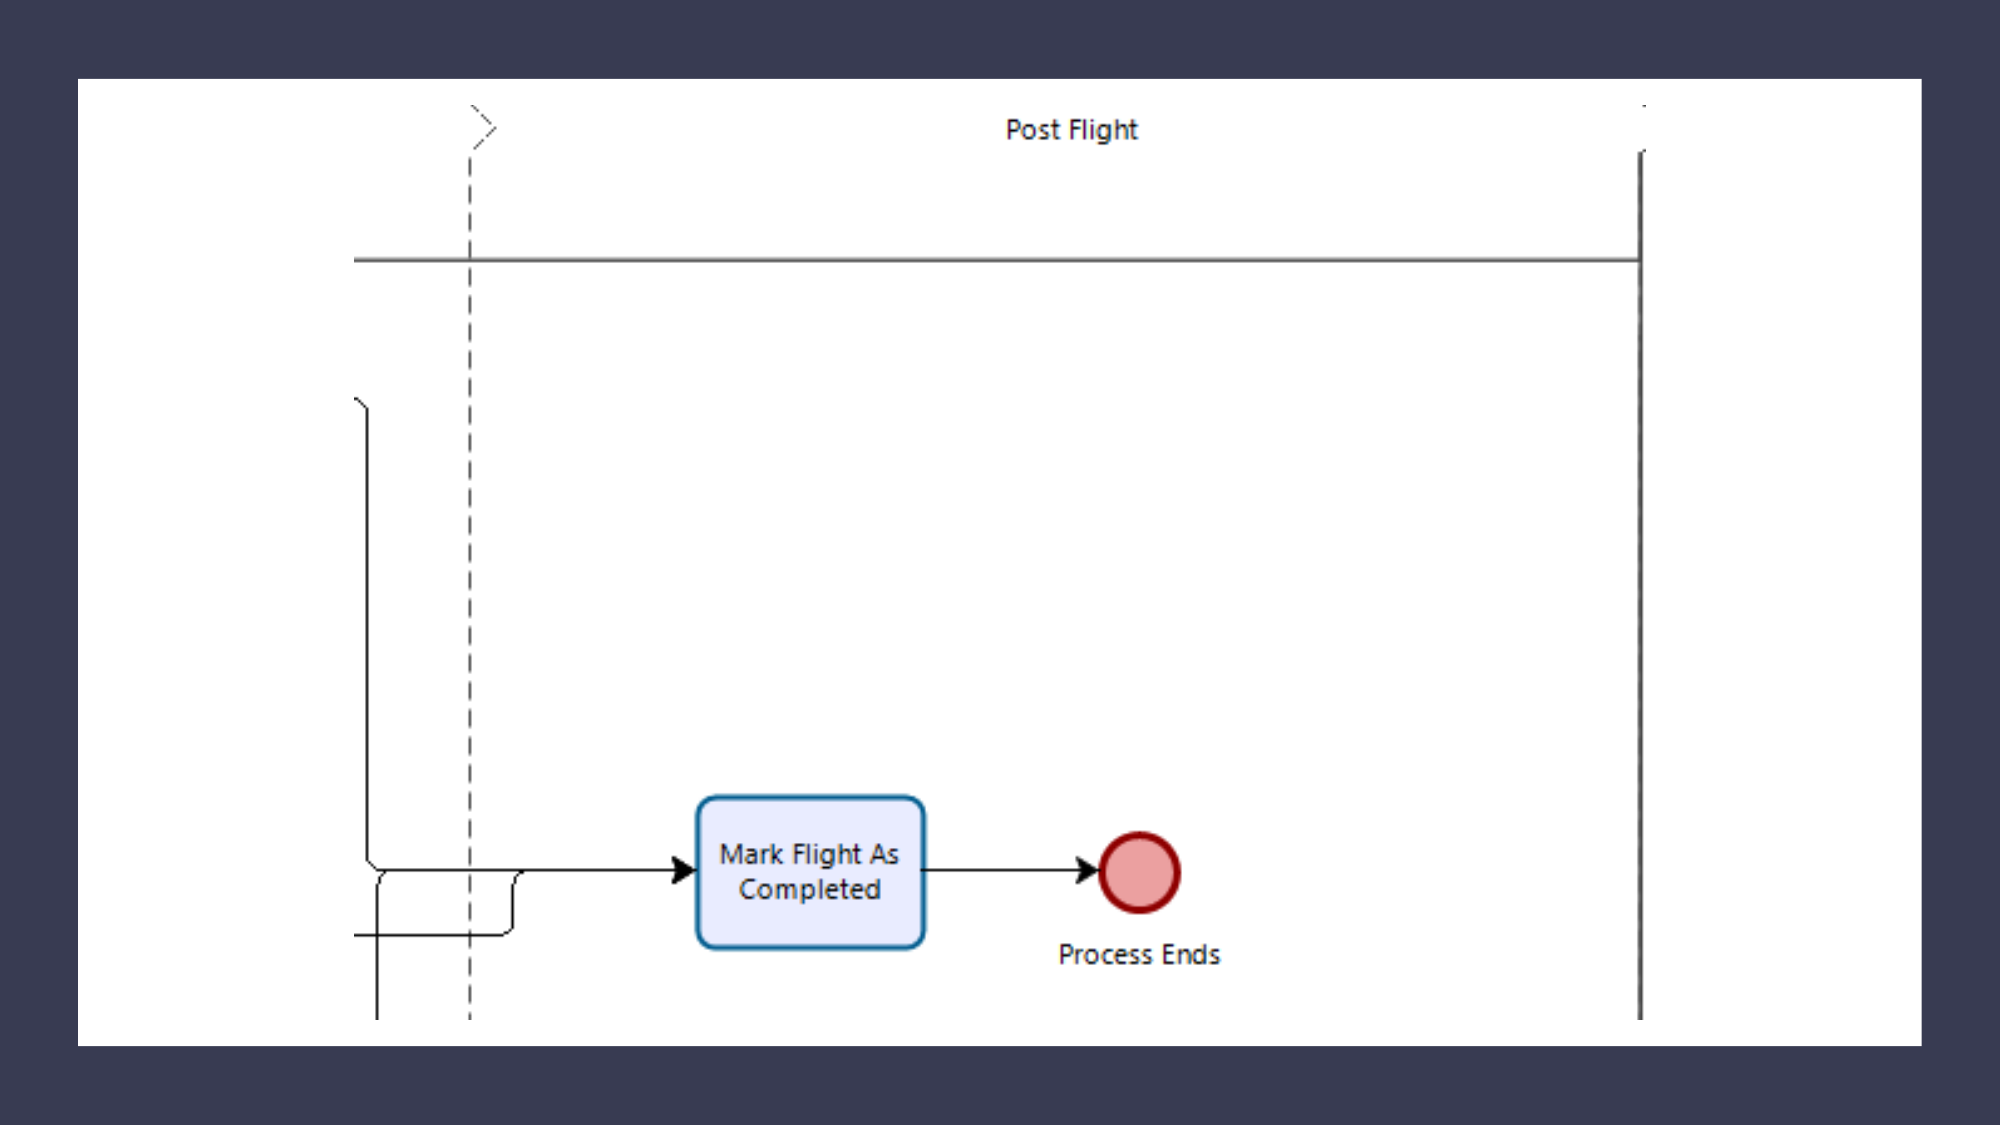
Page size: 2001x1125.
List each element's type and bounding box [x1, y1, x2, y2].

picture [353, 104, 1647, 1020]
text_box [0, 0, 2000, 1125]
text_box [77, 77, 1923, 1048]
